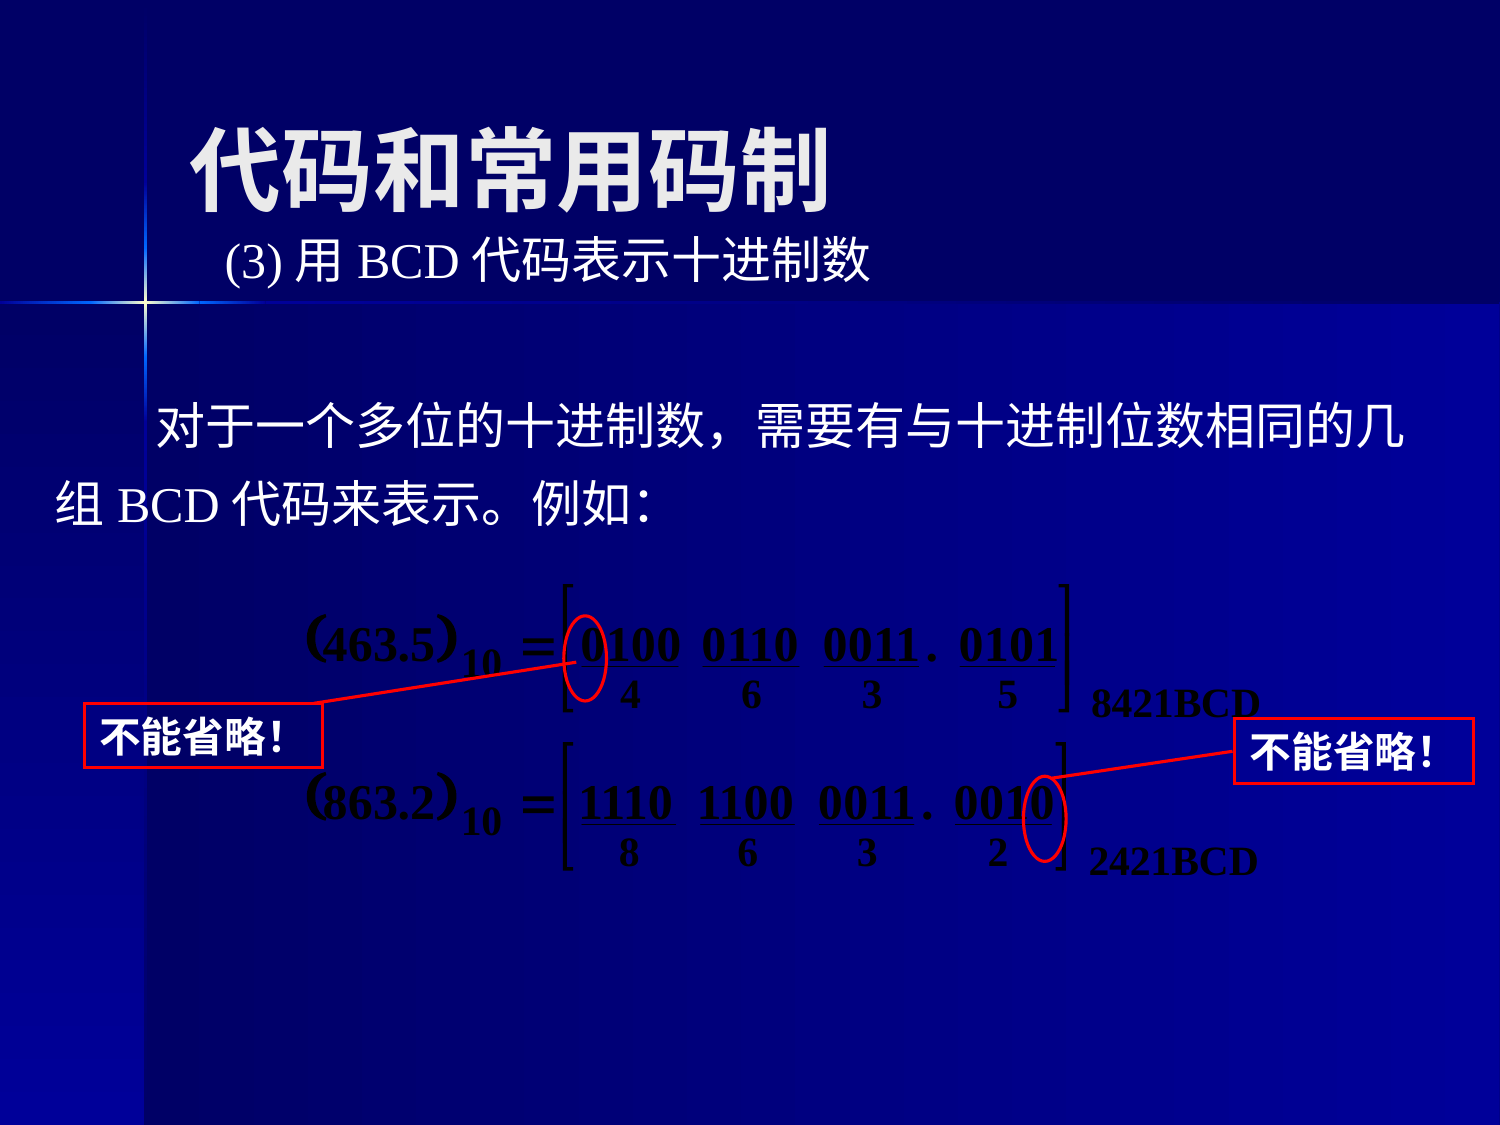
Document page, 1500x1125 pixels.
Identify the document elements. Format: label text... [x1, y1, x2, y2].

text_box 对于一个多位的十进制数，需要有与十进制位数相同的几组BCD代码来表示。例如： [40, 368, 1466, 540]
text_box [1023, 718, 1476, 862]
title 代码和常用码制 [174, 49, 1413, 286]
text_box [81, 615, 607, 772]
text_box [303, 579, 1266, 882]
text_box (3)用BCD代码表示十进制数 [147, 221, 887, 297]
